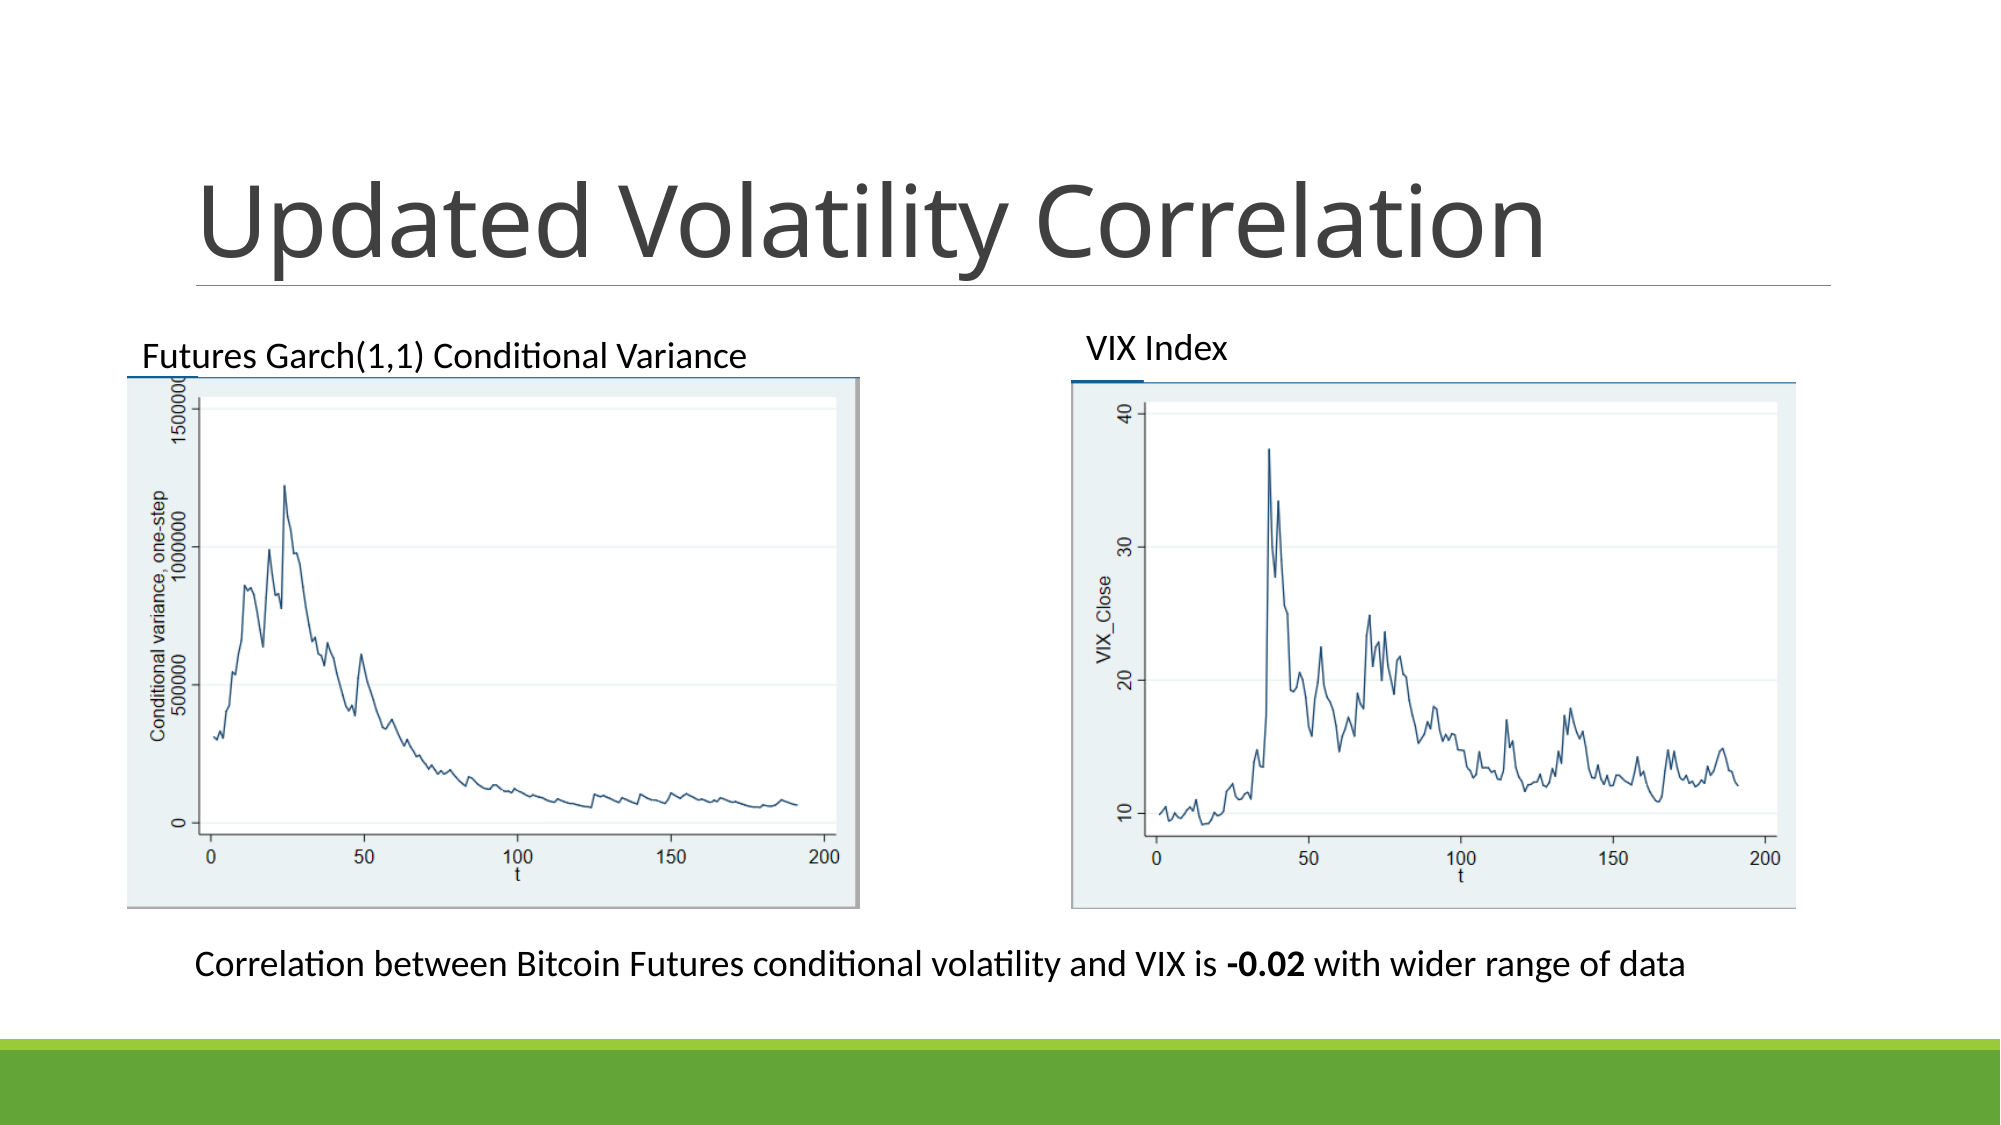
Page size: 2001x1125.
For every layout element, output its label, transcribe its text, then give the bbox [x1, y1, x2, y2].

text_box Futures Garch(1,1) Conditional Variance [127, 323, 953, 384]
picture [126, 376, 860, 910]
text_box Correlation between Bitcoin Futures conditional volatility and VIX is -0.02 with wider range of data [179, 931, 1796, 991]
title Updated Volatility Correlation [180, 47, 1830, 285]
text_box VIX Index [1071, 315, 1897, 376]
picture [1070, 380, 1796, 910]
